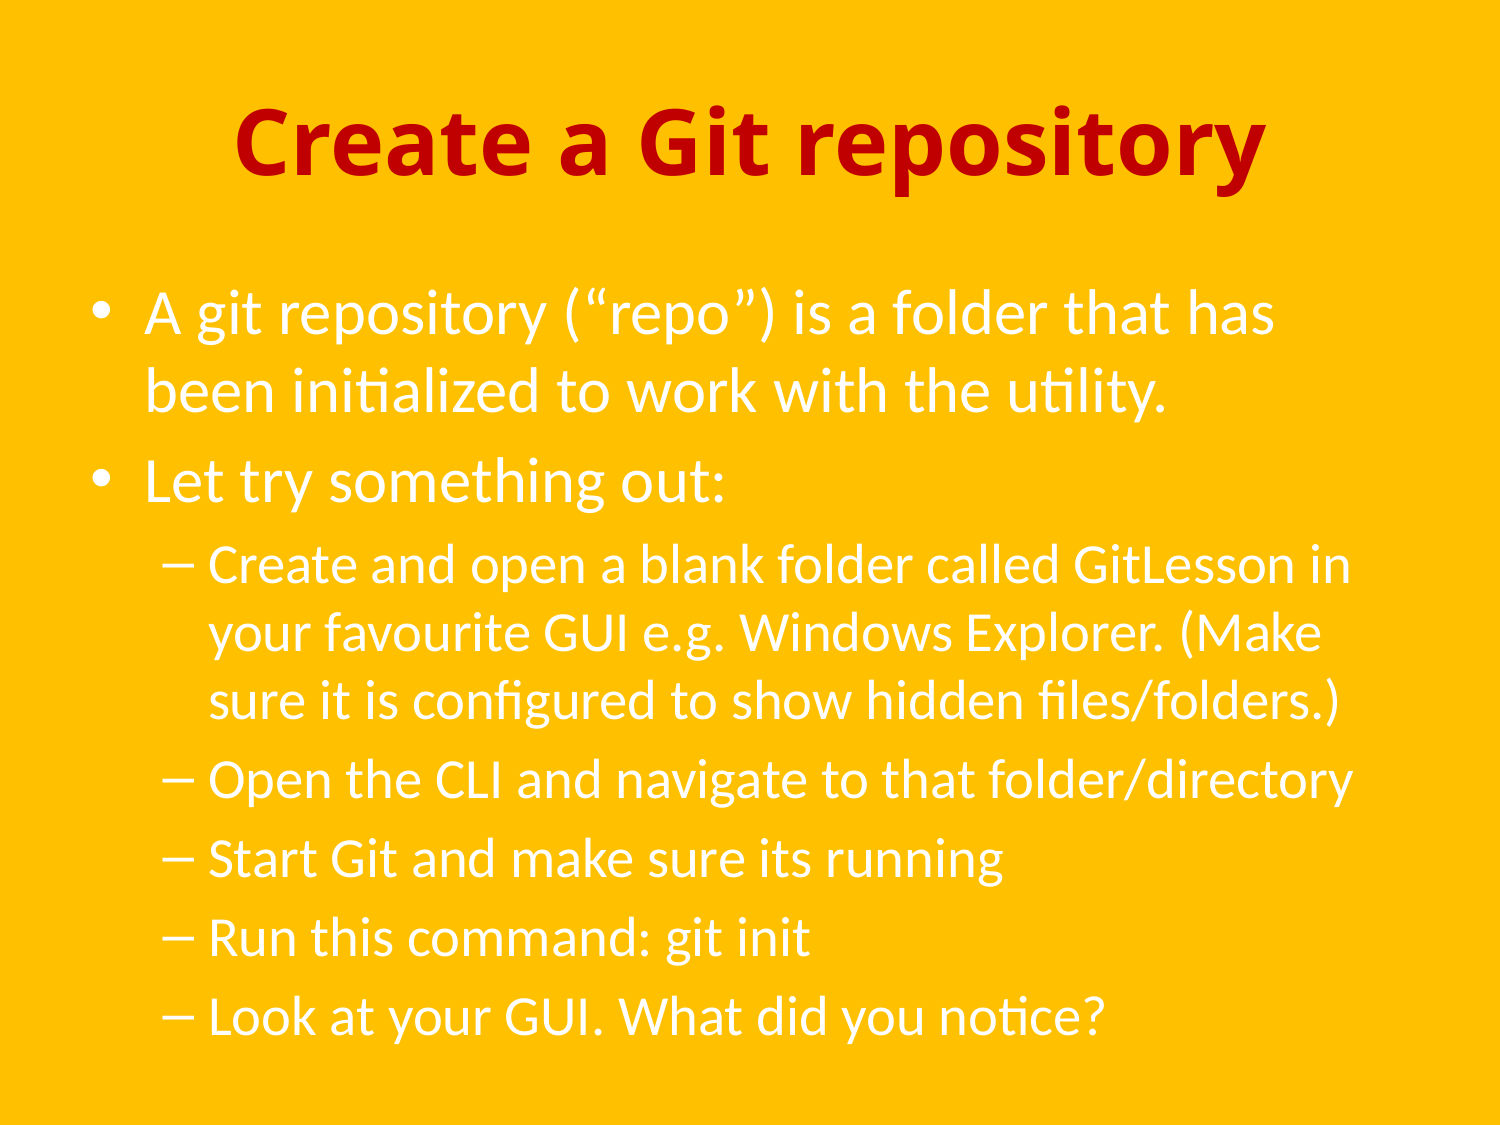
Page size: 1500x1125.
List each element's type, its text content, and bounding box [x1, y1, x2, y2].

title Create a Git repository [75, 45, 1425, 233]
list A git repository (“repo”) is a folder that has been initialized to work with the utility. Let try something out: Create and open a blank folder called GitLesson in your favourite GUI e.g. Windows Explorer. (Make sure it is configured to show hidden files/folders.) Open the CLI and navigate to that folder/directory Start Git and make sure its running Run this command: git init Look at your GUI. What did you notice? [75, 262, 1425, 1059]
